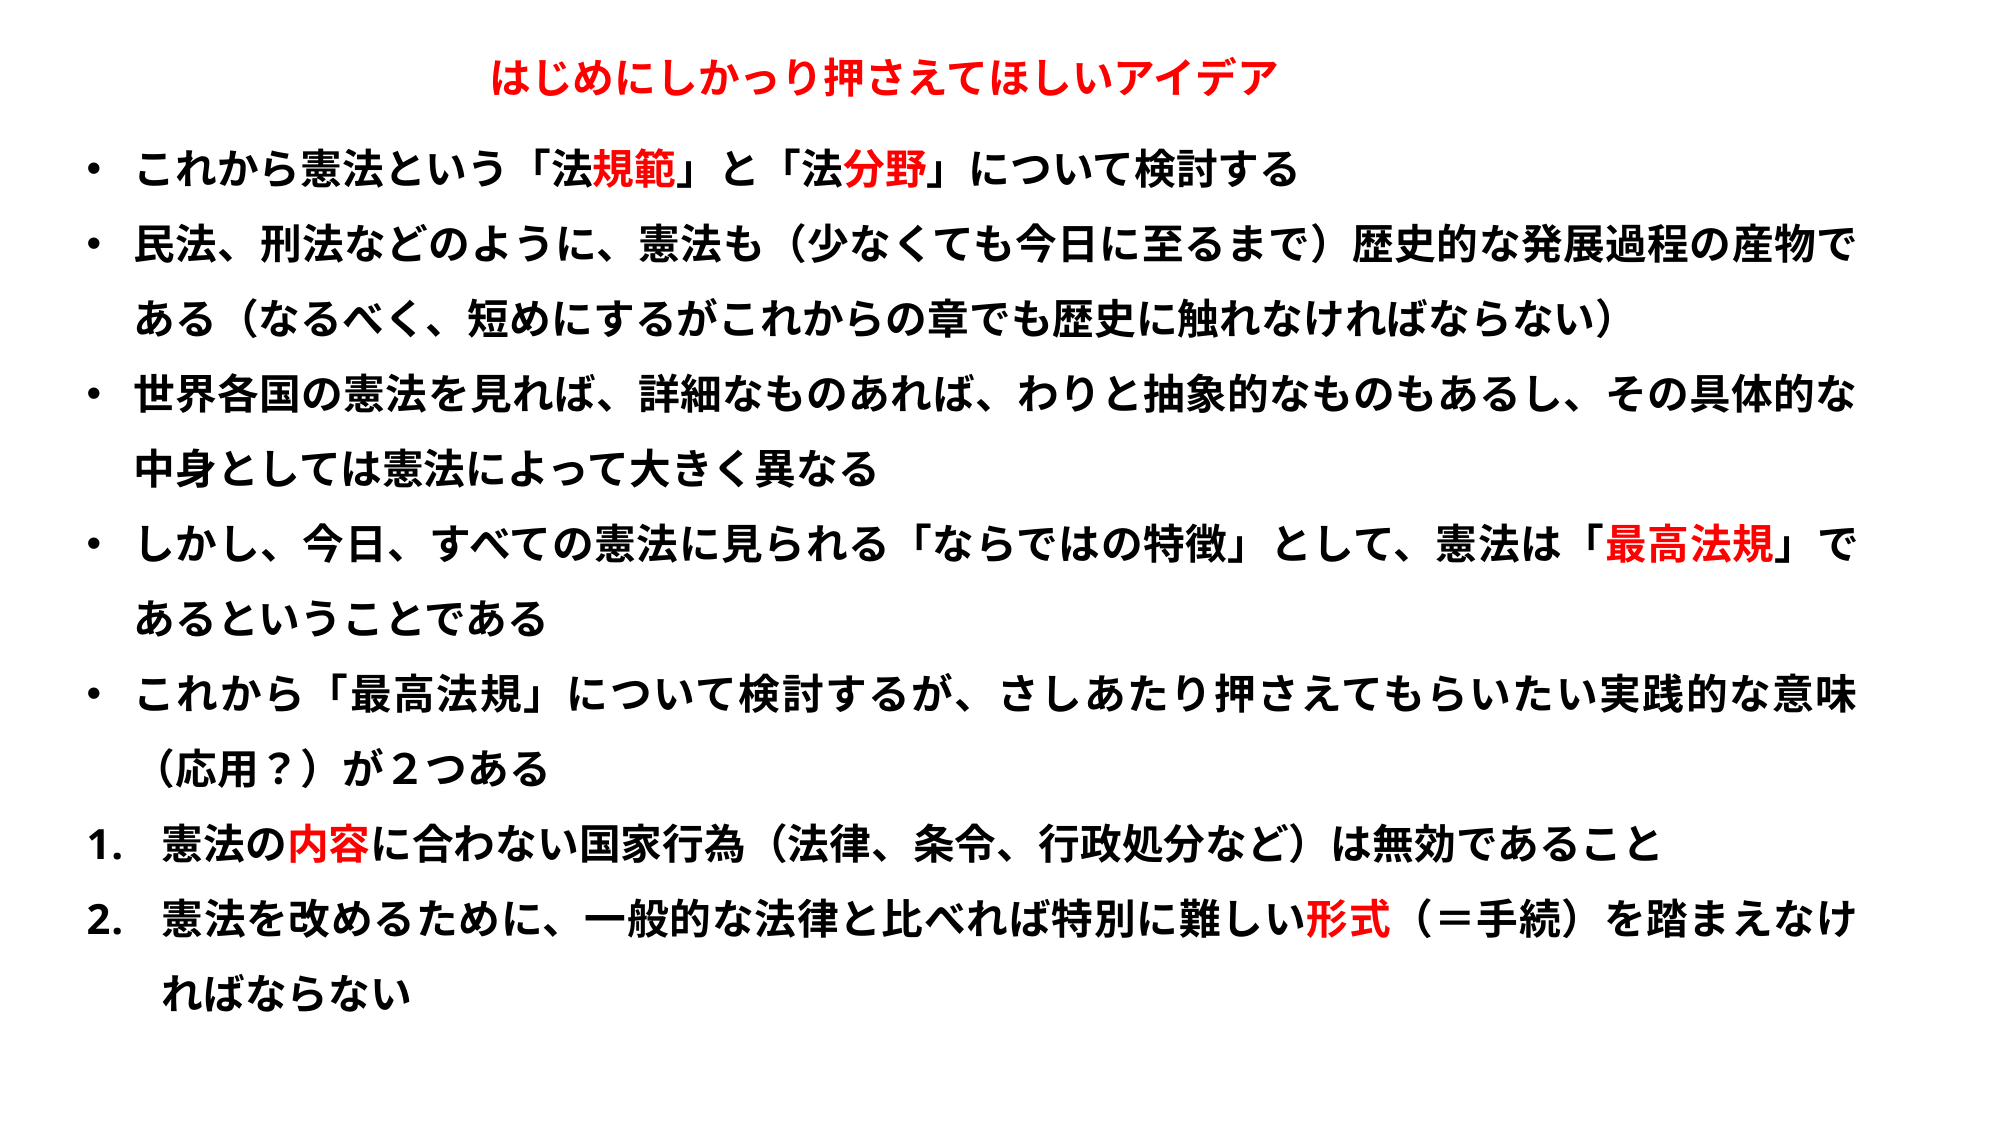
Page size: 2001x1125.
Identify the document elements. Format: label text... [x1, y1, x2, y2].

text_box これから憲法という「法規範」と「法分野」について検討する 民法、刑法などのように、憲法も（少なくても今日に至るまで）歴史的な発展過程の産物である（なるべく、短めにするがこれからの章でも歴史に触れなければならない） 世界各国の憲法を見れば、詳細なものあれば、わりと抽象的なものもあるし、その具体的な中身としては憲法によって大きく異なる しかし、今日、すべての憲法に見られる「ならではの特徴」として、憲法は「最高法規」であるということである これから「最高法規」について検討するが、さしあたり押さえてもらいたい実践的な意味（応用？）が２つある 憲法の内容に合わない国家行為（法律、条令、行政処分など）は無効であること 憲法を改めるために、一般的な法律と比べれば特別に難しい形式（＝手続）を踏まえなければならない [71, 110, 1873, 1026]
text_box はじめにしかっり押さえてほしいアイデア [384, 44, 1384, 110]
